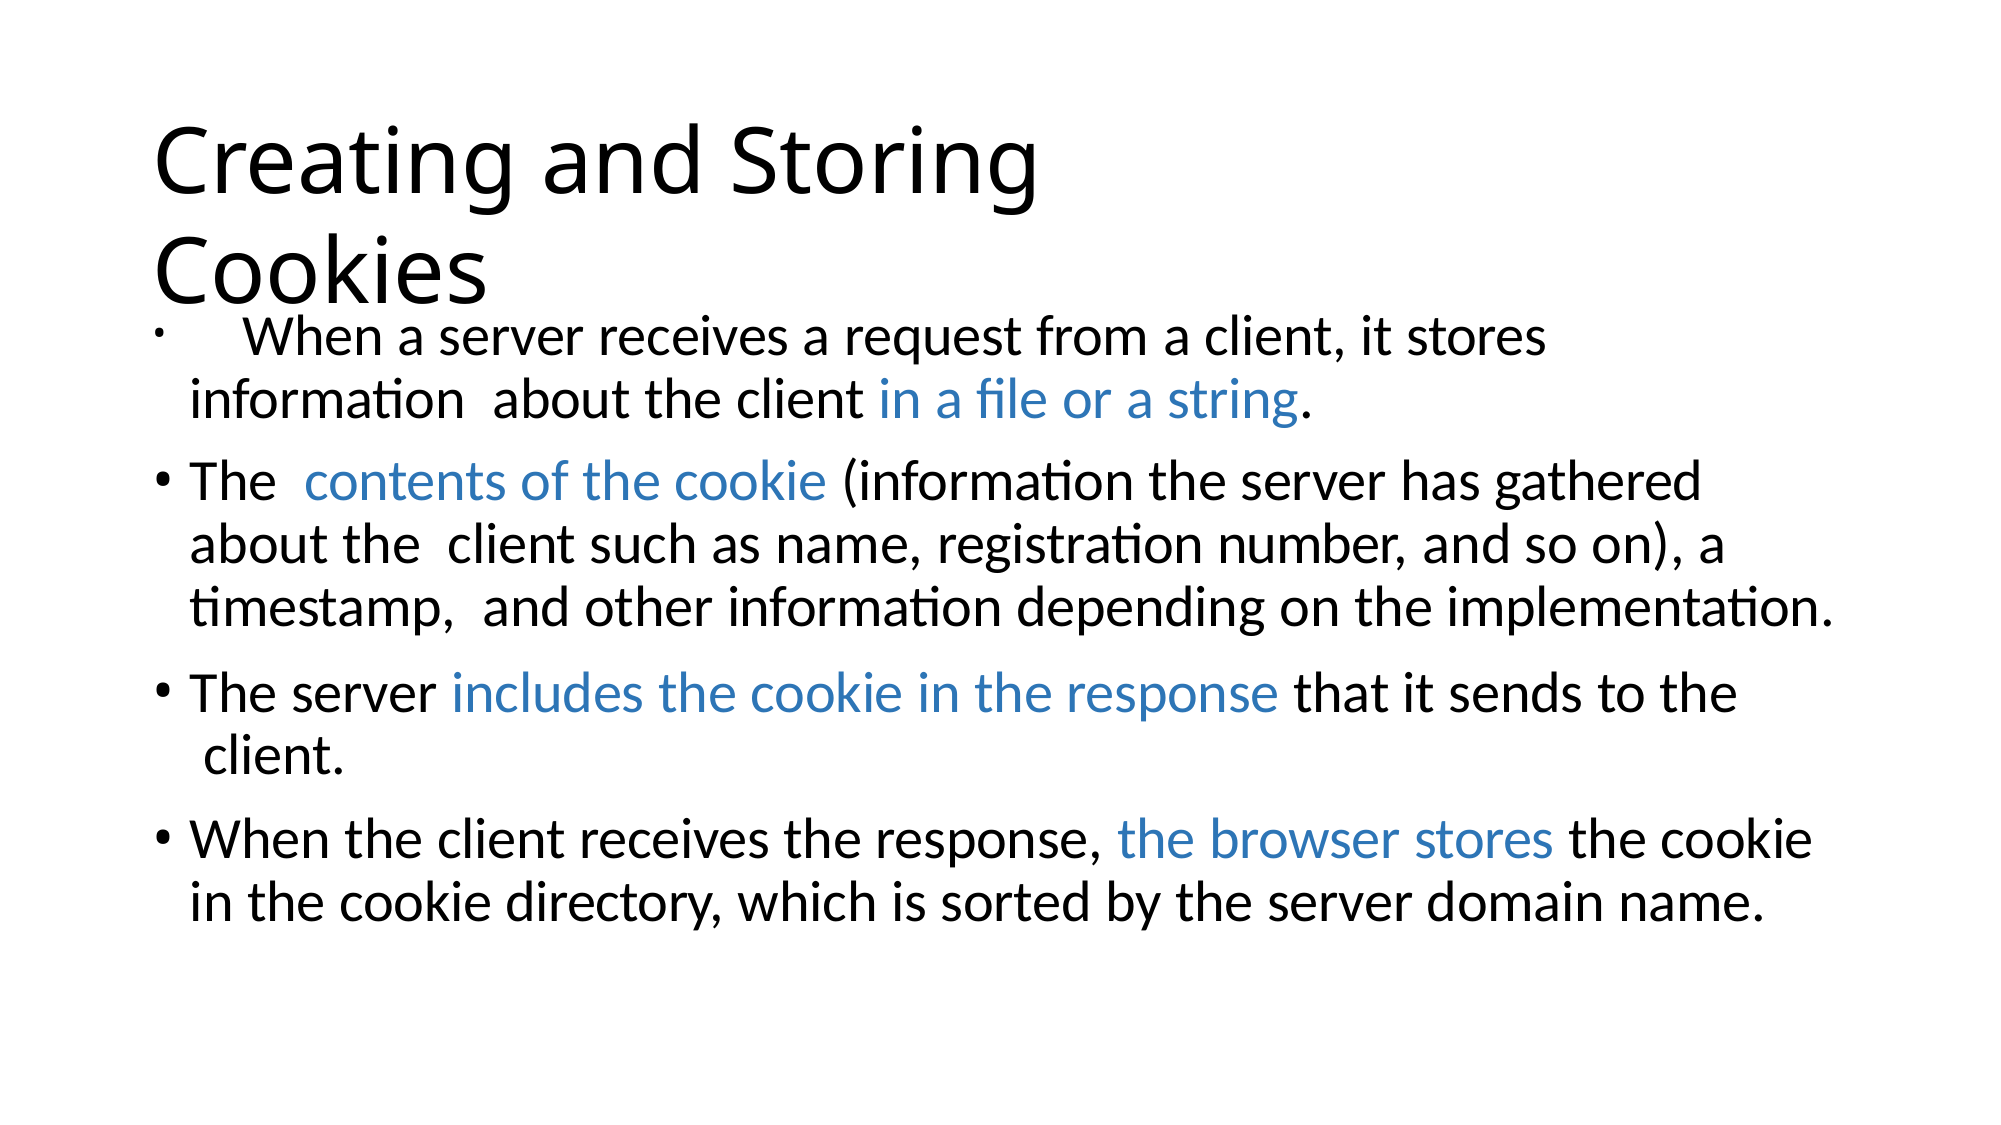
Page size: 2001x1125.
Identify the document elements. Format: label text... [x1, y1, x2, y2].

text_box When a server receives a request from a client, it stores information about the client in a file or a string. The contents of the cookie (information the server has gathered about the client such as name, registration number, and so on), a timestamp, and other information depending on the implementation. The server includes the cookie in the response that it sends to the client. When the client receives the response, the browser stores the cookie in the cookie directory, which is sorted by the server domain name. [150, 294, 1849, 934]
title Creating and Storing Cookies [150, 100, 1212, 294]
